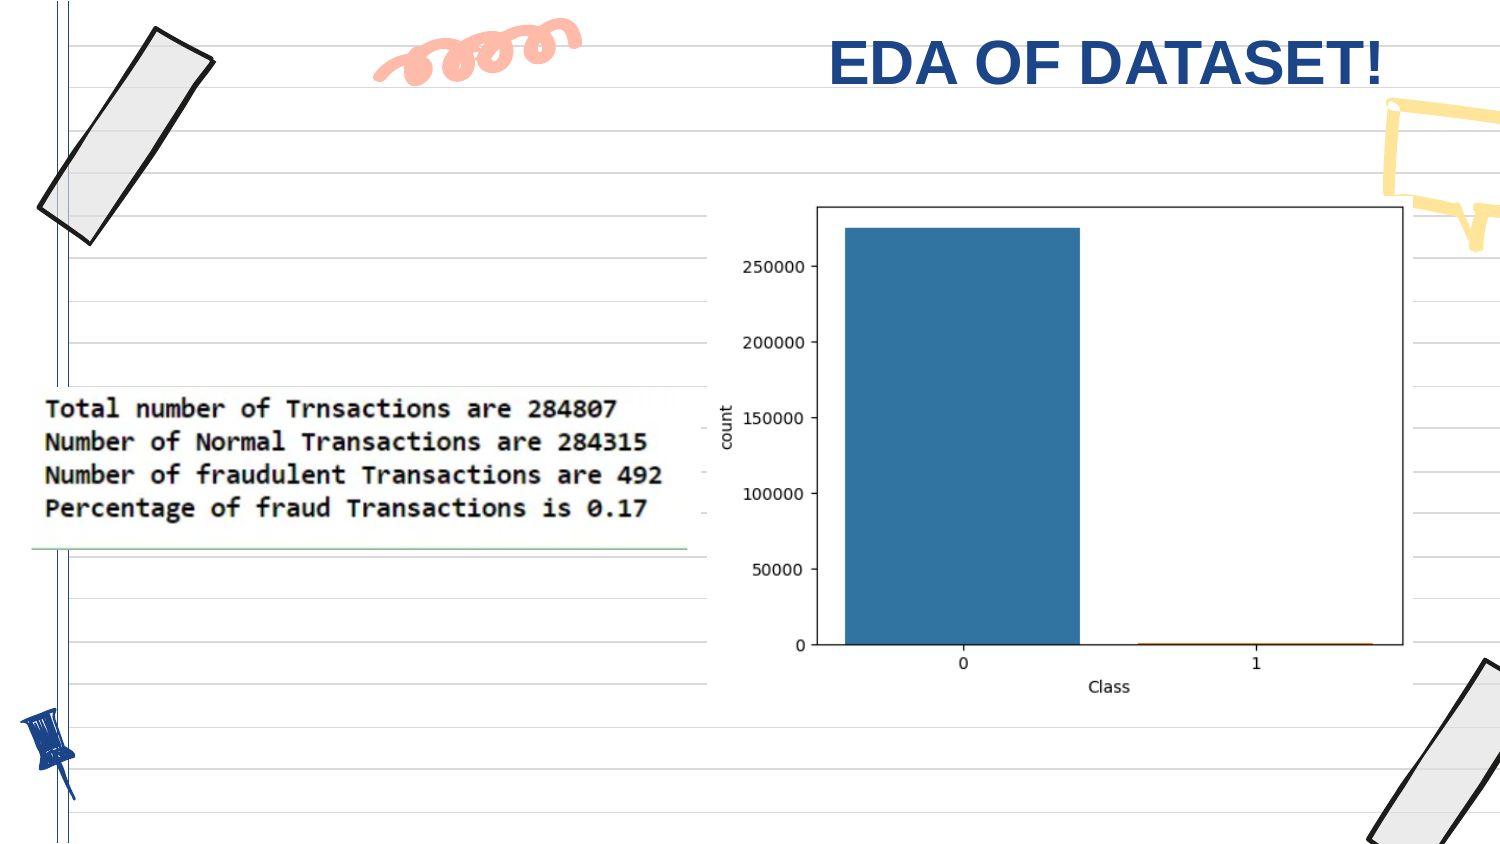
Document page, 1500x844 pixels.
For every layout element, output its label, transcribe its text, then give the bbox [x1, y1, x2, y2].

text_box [1373, 106, 1500, 252]
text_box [1416, 654, 1494, 844]
text_box [20, 707, 76, 801]
title EDA OF DATASET! [828, 22, 1467, 168]
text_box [368, 31, 583, 79]
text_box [87, 22, 164, 249]
picture [707, 196, 1413, 707]
picture [19, 387, 701, 550]
